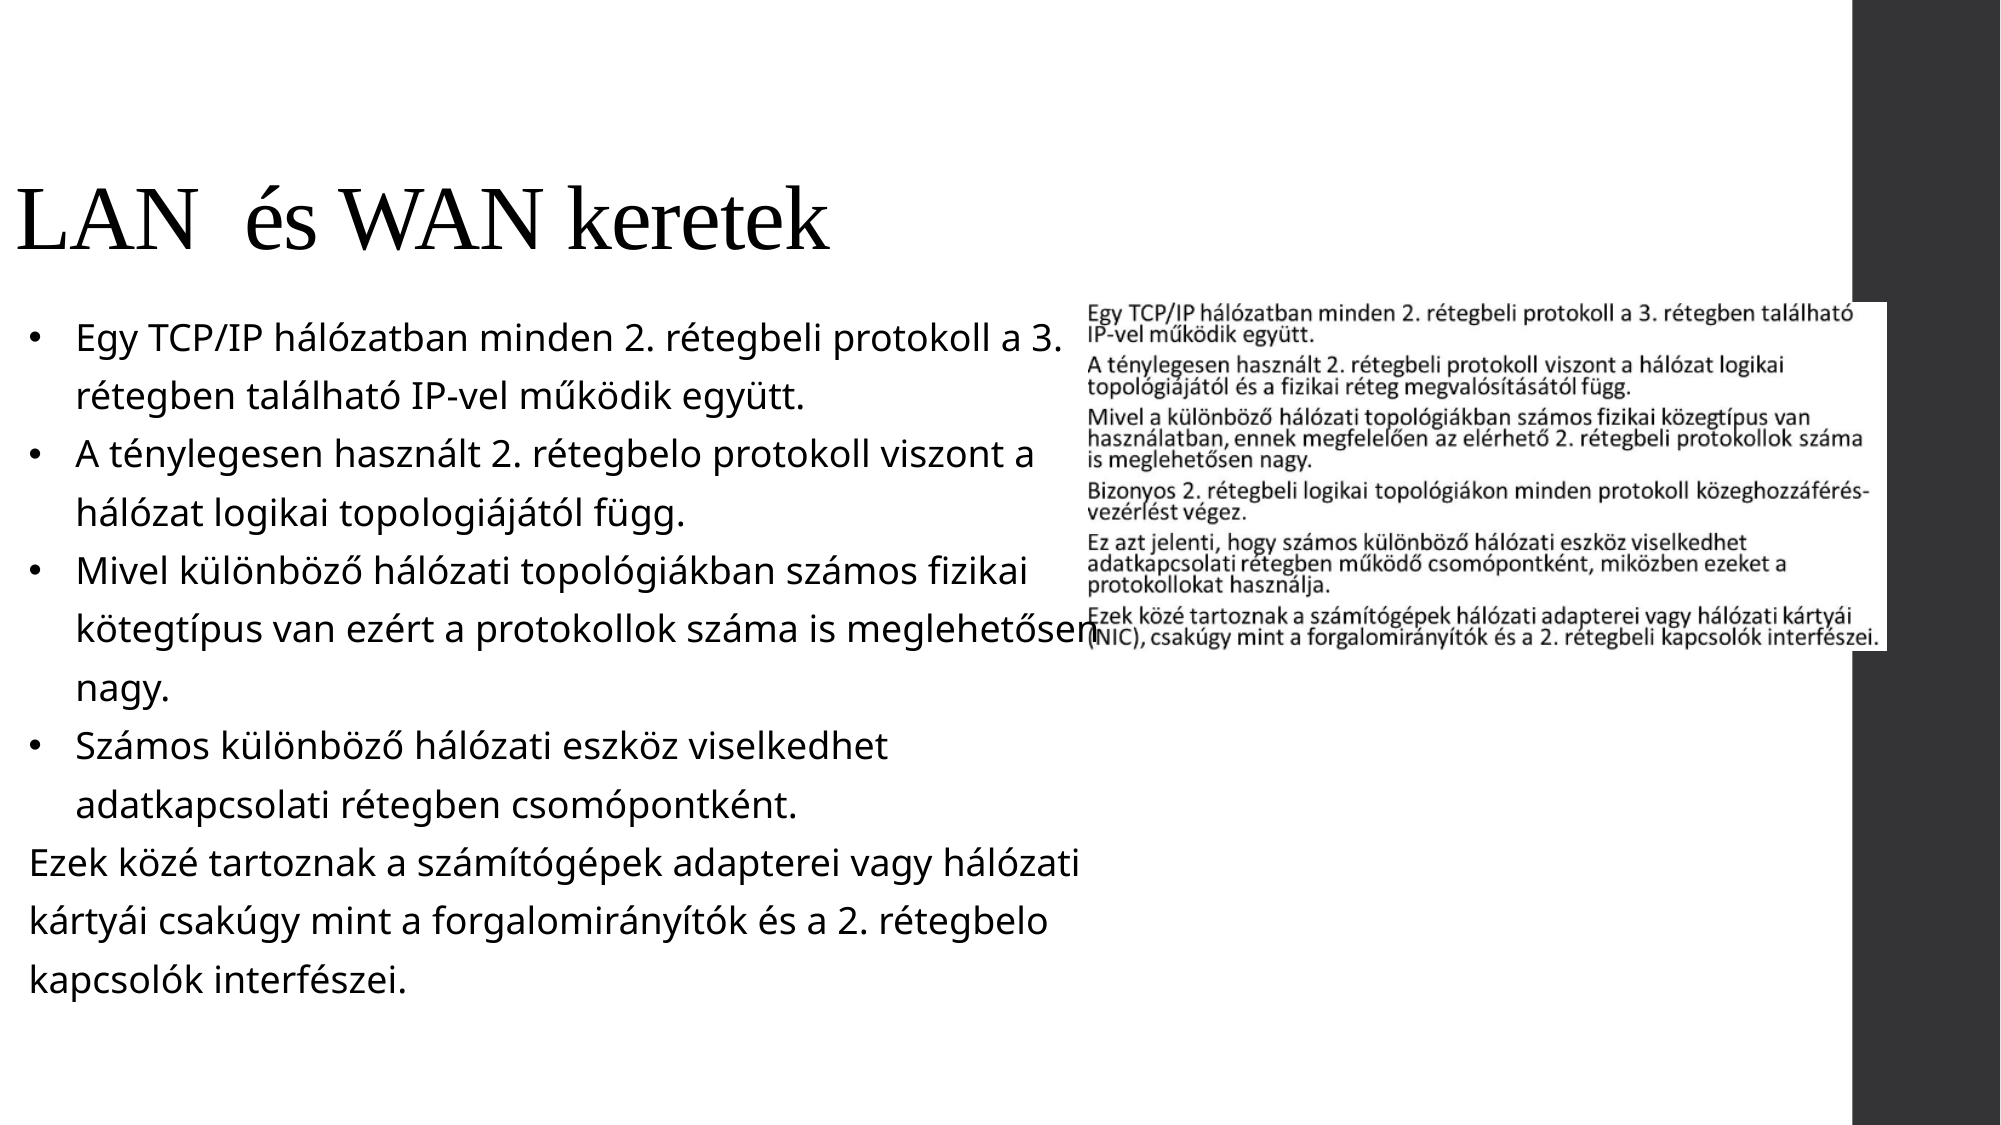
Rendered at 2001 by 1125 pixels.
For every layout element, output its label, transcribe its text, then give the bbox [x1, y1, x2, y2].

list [1087, 302, 1888, 651]
title LAN és WAN keretek [0, 39, 1797, 278]
text_box Egy TCP/IP hálózatban minden 2. rétegbeli protokoll a 3. rétegben található IP-vel működik együtt. A ténylegesen használt 2. rétegbelo protokoll viszont a hálózat logikai topologiájától függ. Mivel különböző hálózati topológiákban számos fizikai kötegtípus van ezért a protokollok száma is meglehetősen nagy. Számos különböző hálózati eszköz viselkedhet adatkapcsolati rétegben csomópontként. Ezek közé tartoznak a számítógépek adapterei vagy hálózati kártyái csakúgy mint a forgalomirányítók és a 2. rétegbelo kapcsolók interfészei. [13, 293, 1141, 1008]
